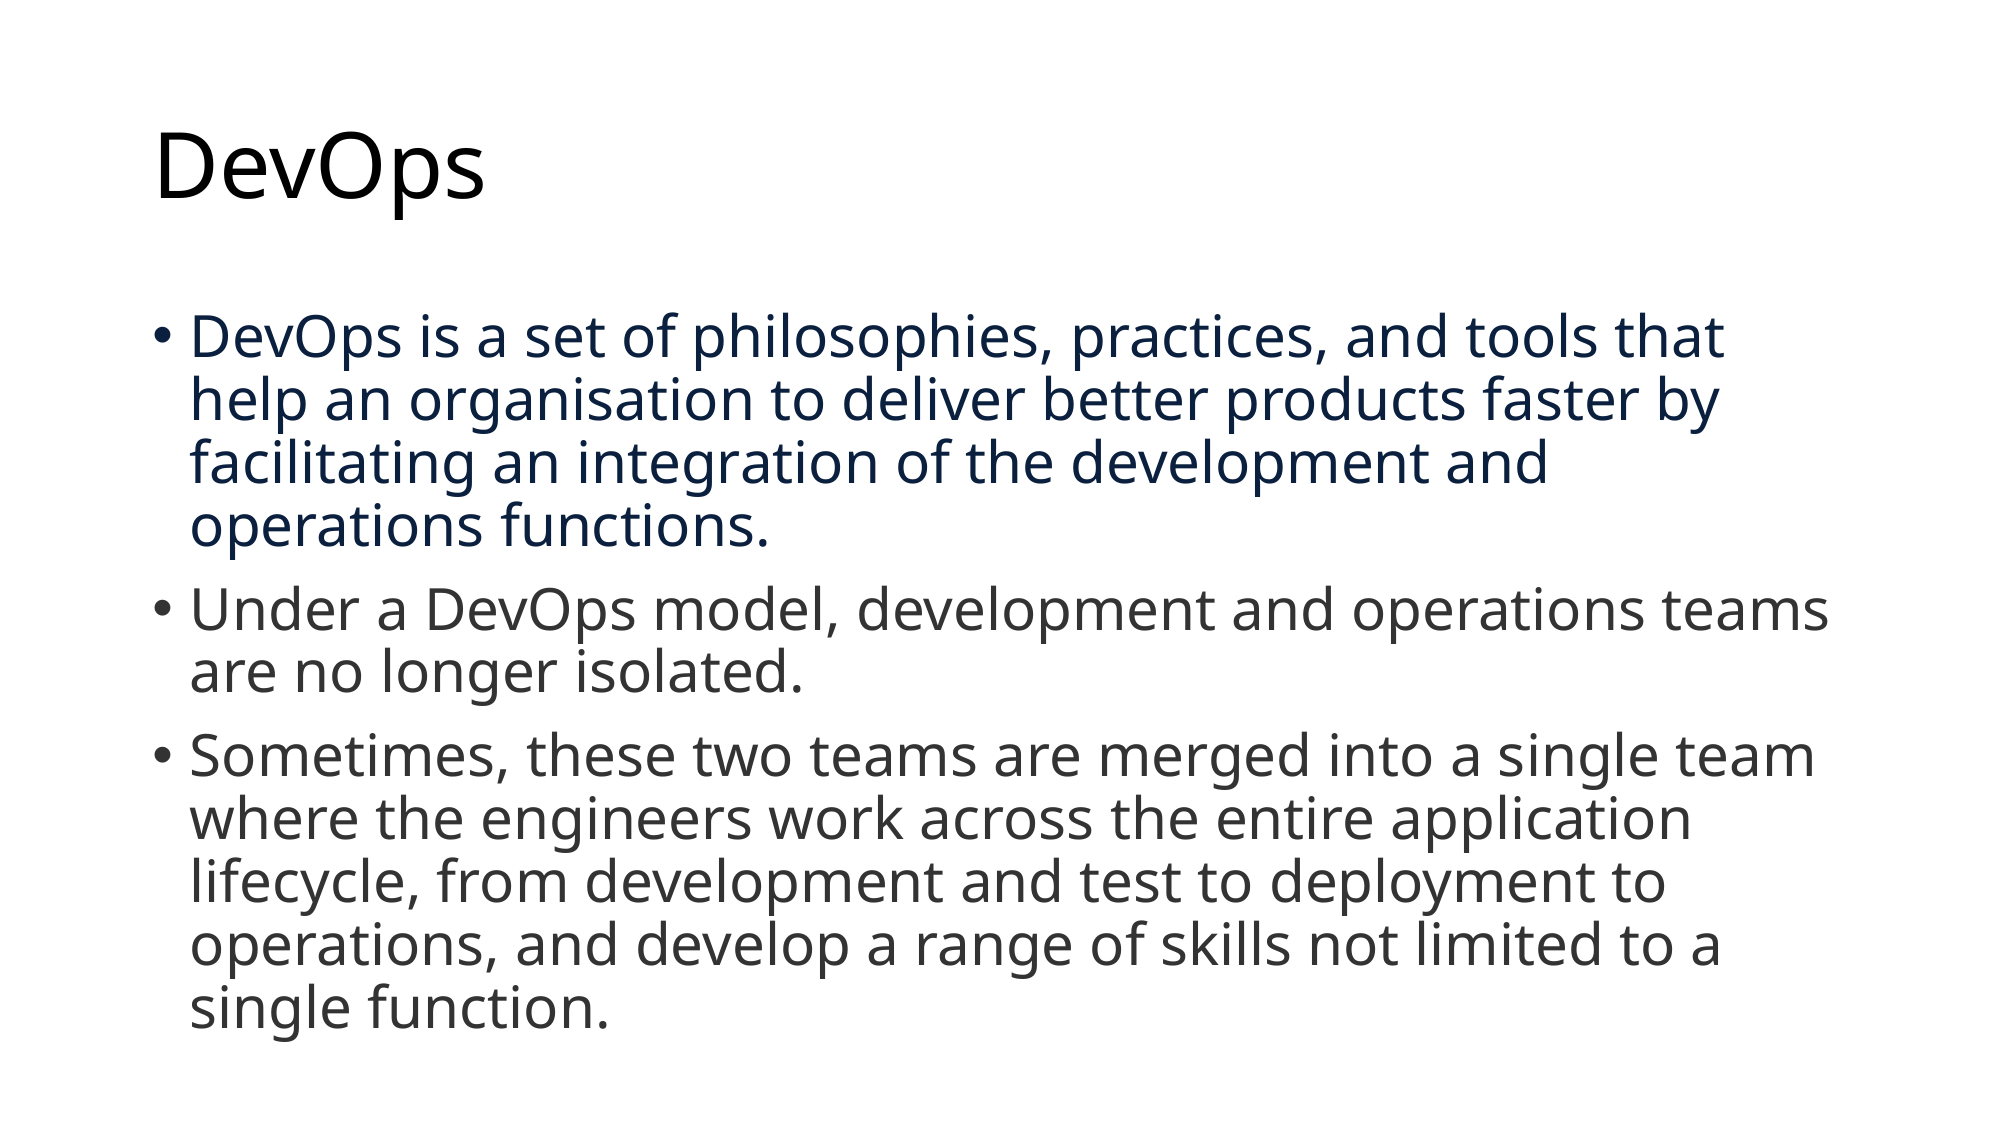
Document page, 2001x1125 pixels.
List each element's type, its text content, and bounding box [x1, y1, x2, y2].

list DevOps is a set of philosophies, practices, and tools that help an organisation to deliver better products faster by facilitating an integration of the development and operations functions. Under a DevOps model, development and operations teams are no longer isolated. Sometimes, these two teams are merged into a single team where the engineers work across the entire application lifecycle, from development and test to deployment to operations, and develop a range of skills not limited to a single function. [137, 299, 1863, 1014]
title DevOps [137, 59, 1863, 278]
